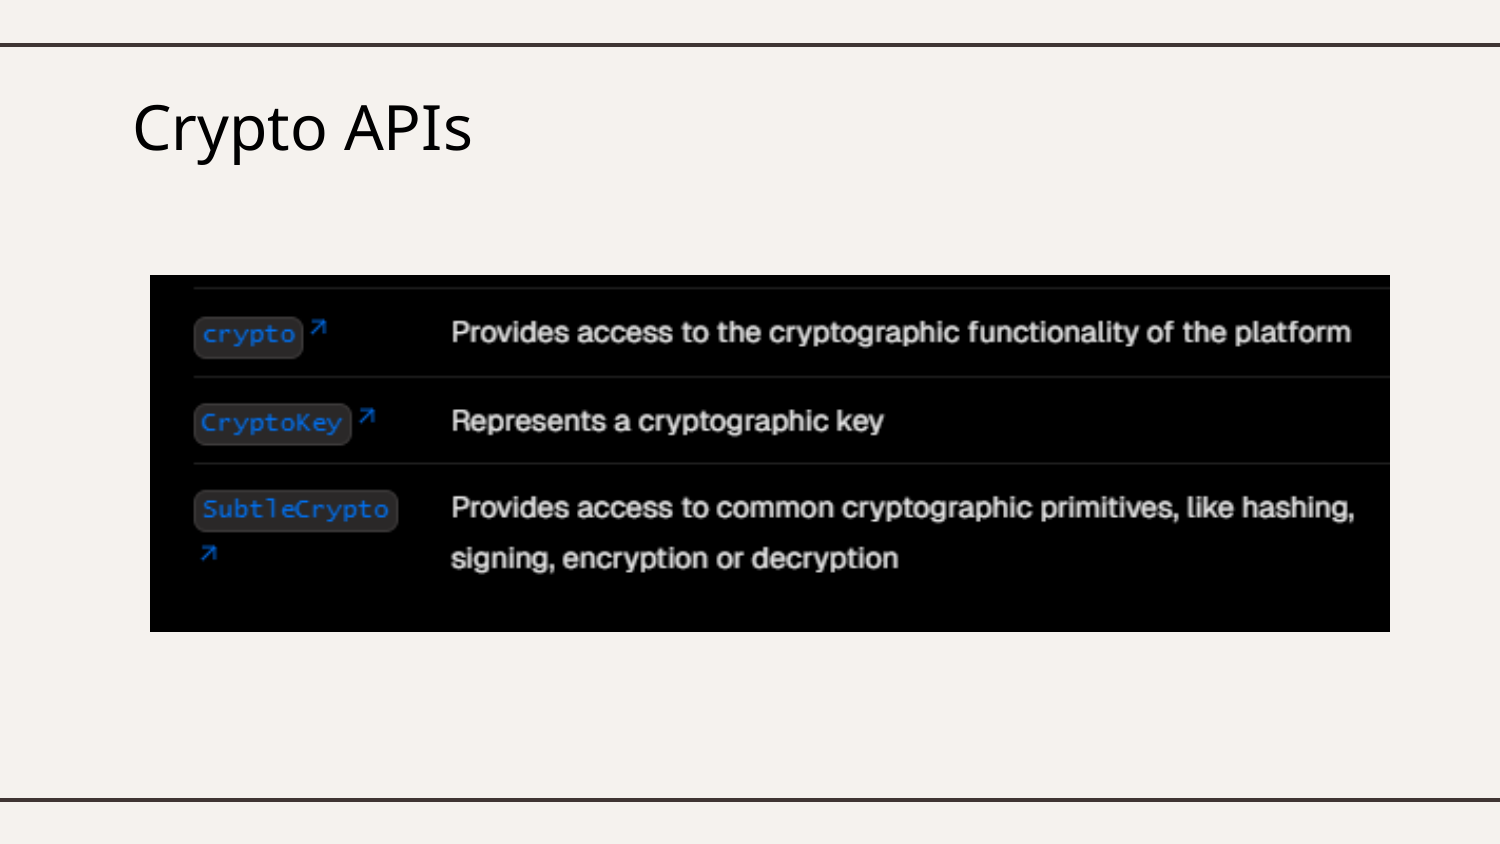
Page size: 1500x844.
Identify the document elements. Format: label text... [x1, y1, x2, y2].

title Crypto APIs [116, 72, 1209, 167]
picture [150, 275, 1390, 633]
